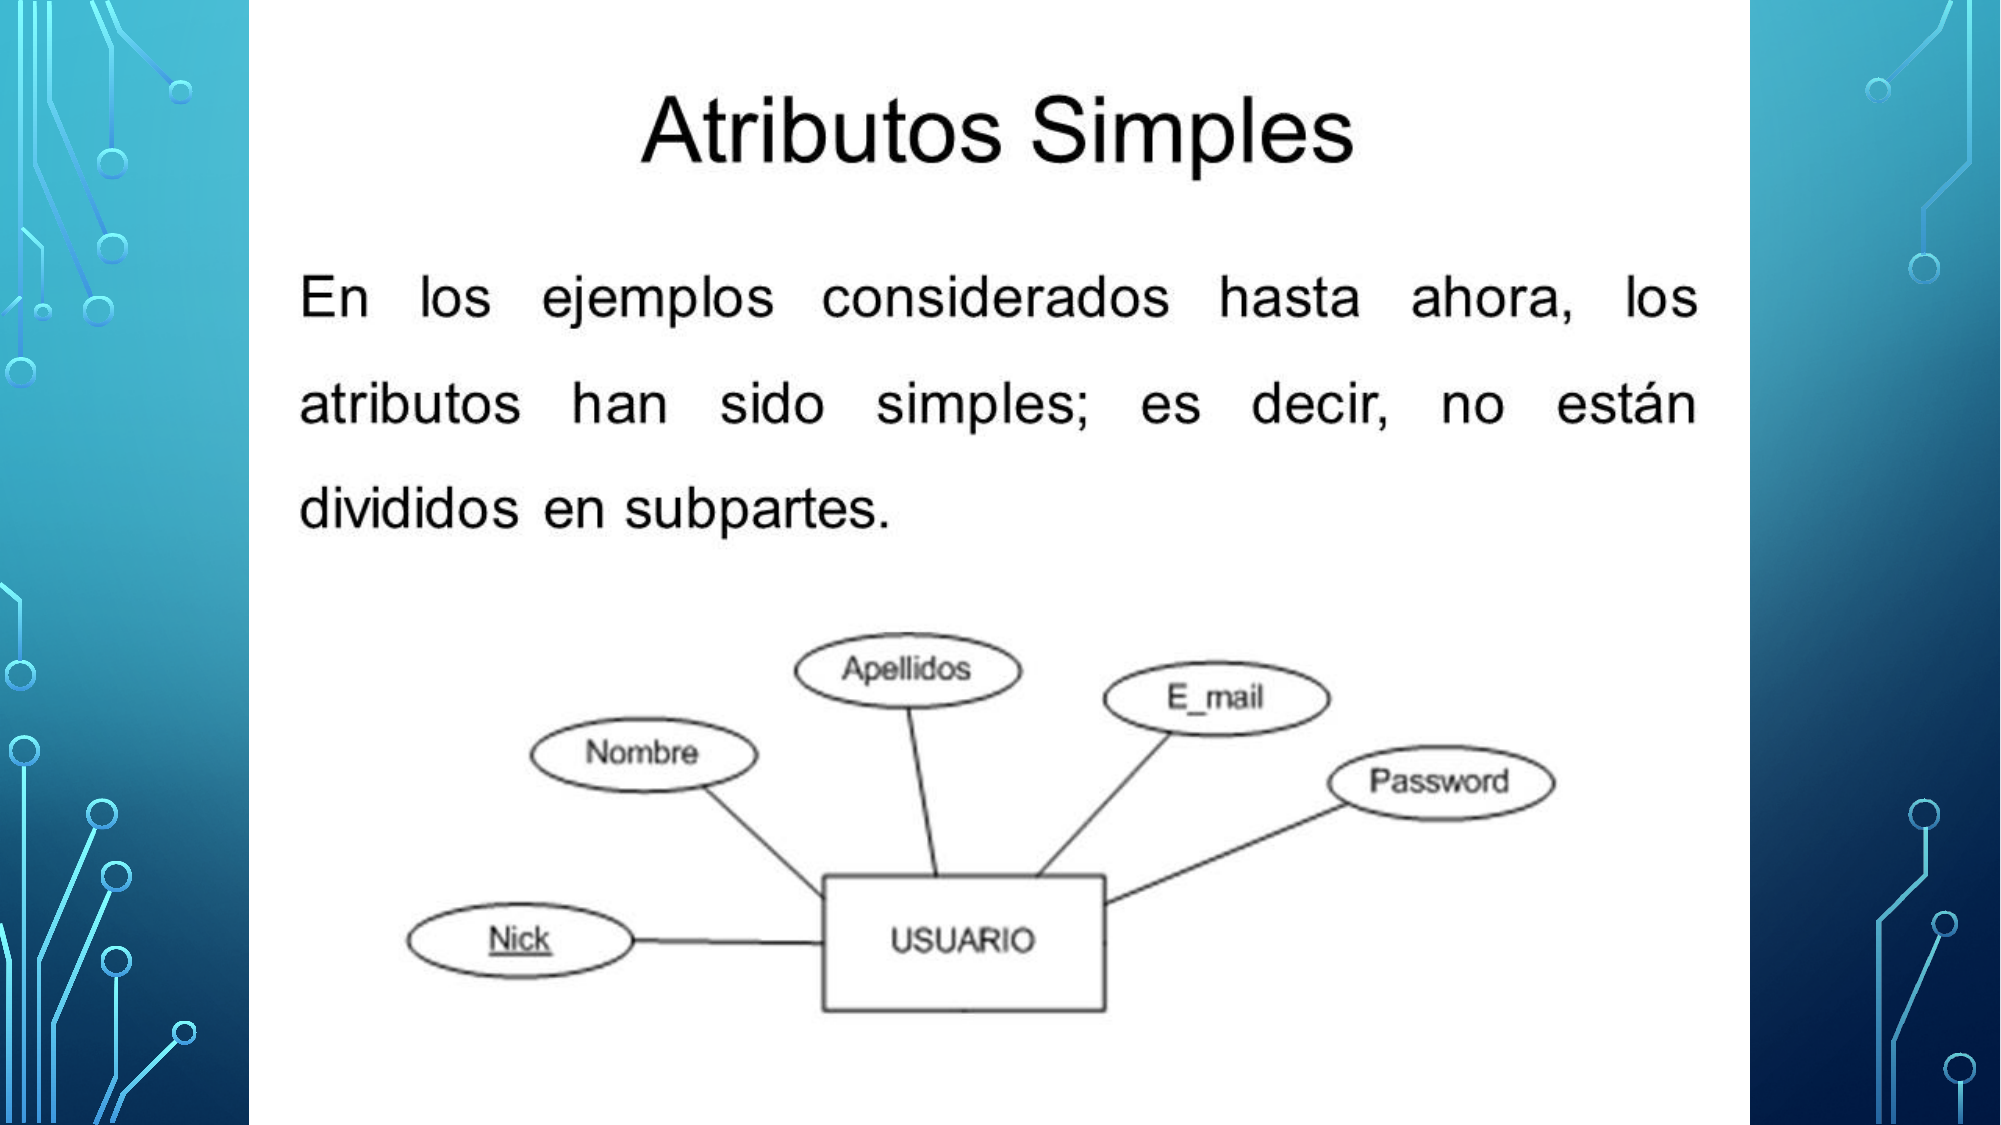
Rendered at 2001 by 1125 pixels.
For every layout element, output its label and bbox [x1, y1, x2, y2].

picture [249, 0, 1751, 1125]
